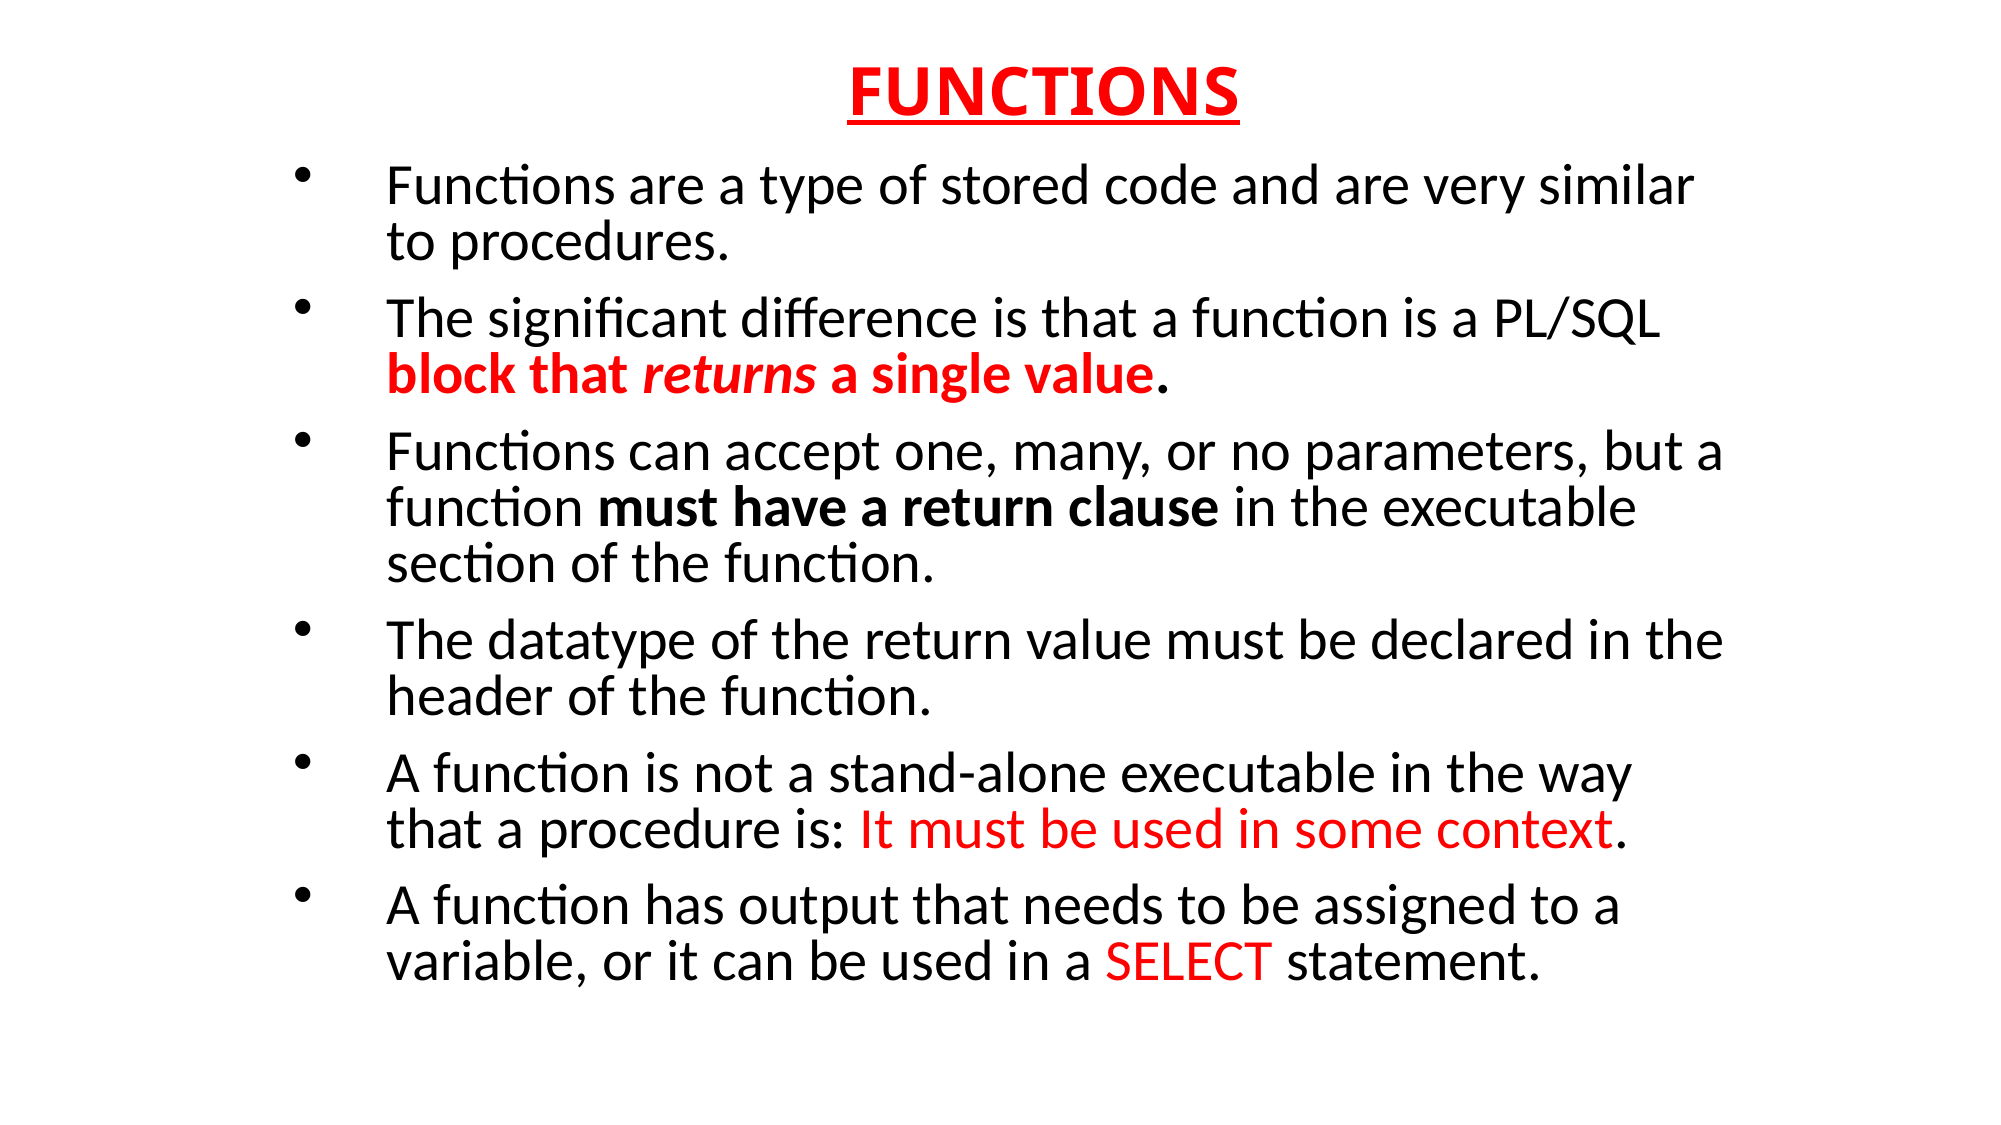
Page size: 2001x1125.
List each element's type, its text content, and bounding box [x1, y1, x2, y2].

title FUNCTIONS [387, 0, 1700, 138]
subtitle Functions are a type of stored code and are very similar to procedures. The significant difference is that a function is a PL/SQL block that returns a single value. Functions can accept one, many, or no parameters, but a function must have a return clause in the executable section of the function. The datatype of the return value must be declared in the header of the function. A function is not a stand-alone executable in the way that a procedure is: It must be used in some context. A function has output that needs to be assigned to a variable, or it can be used in a SELECT statement. [249, 152, 1750, 1028]
